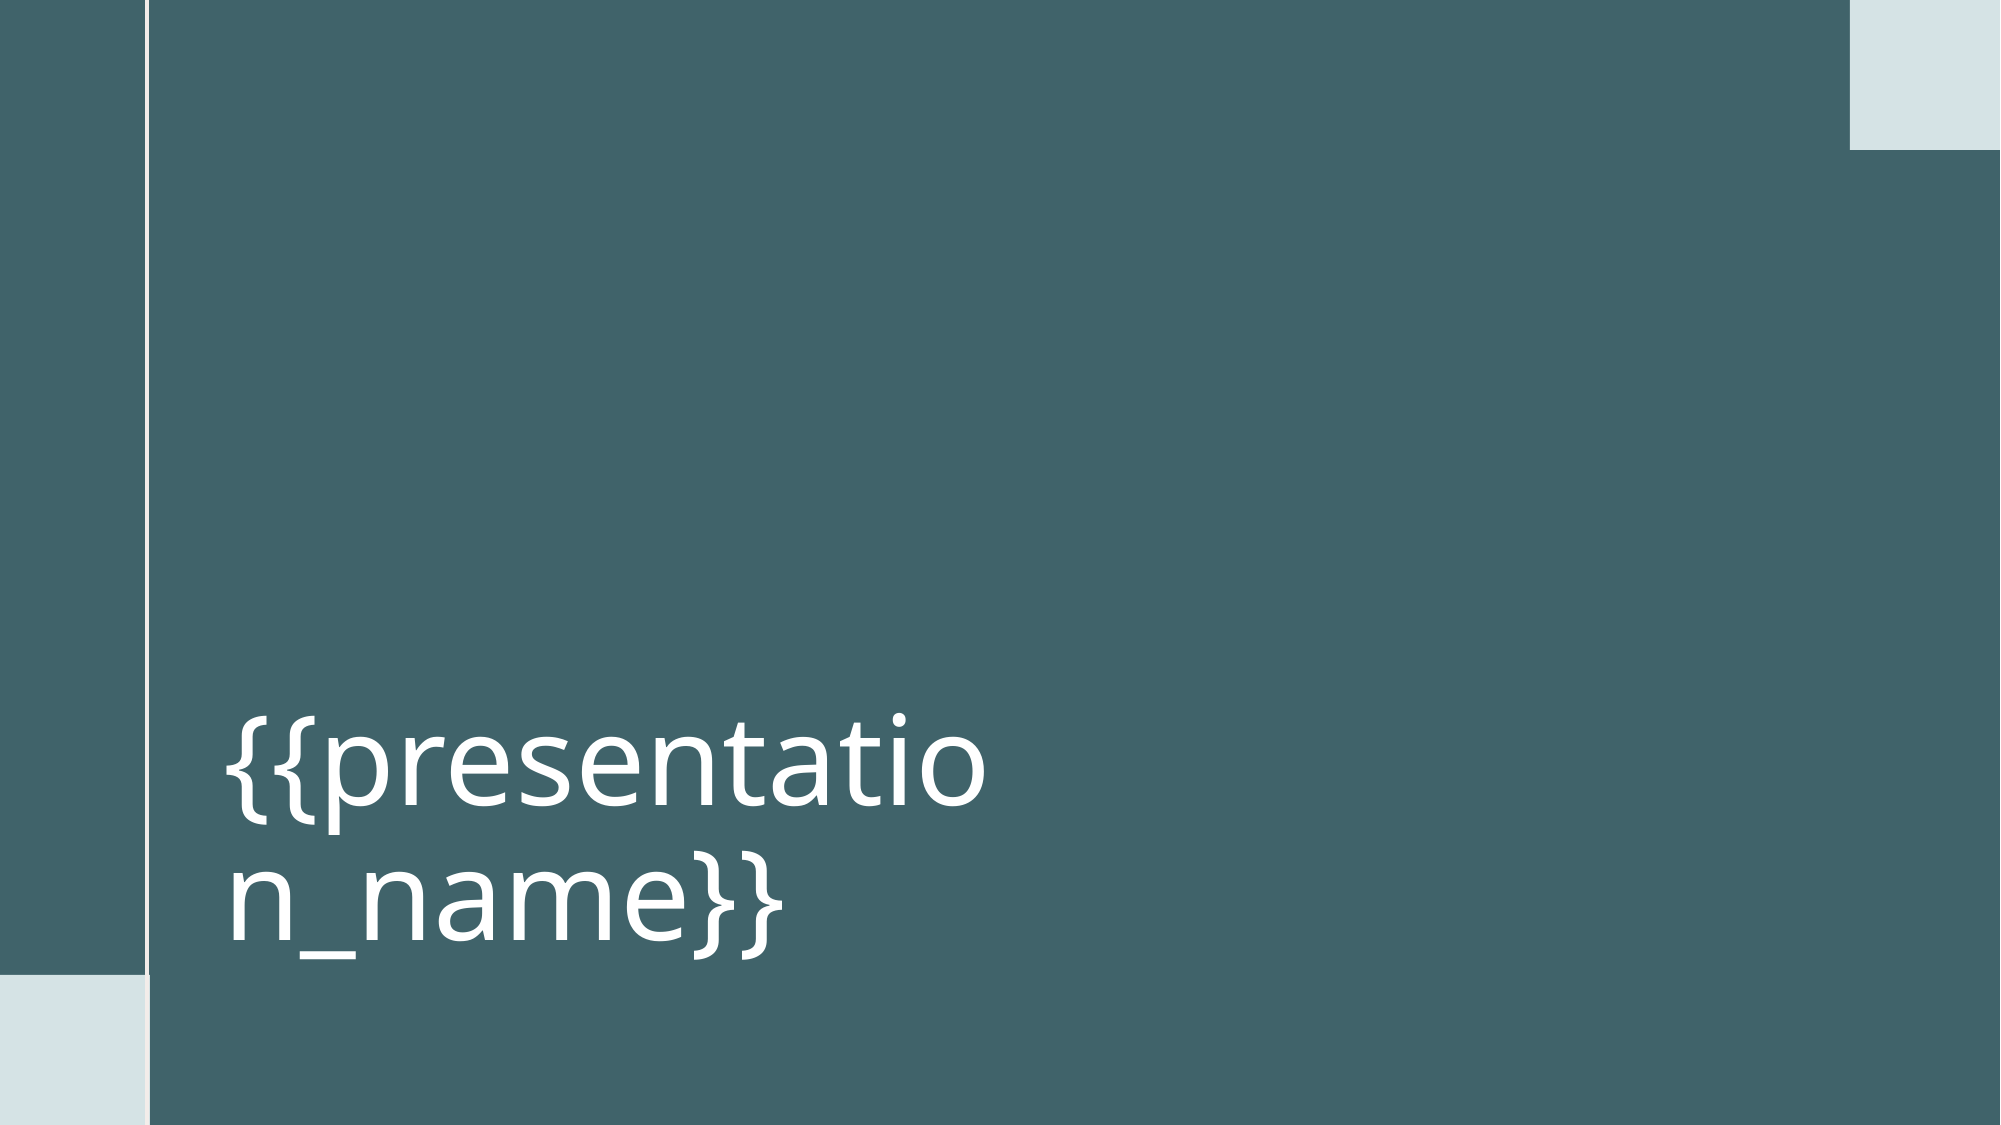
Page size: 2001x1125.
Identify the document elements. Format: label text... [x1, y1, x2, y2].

title {{presentation_name}} [215, 112, 1068, 976]
